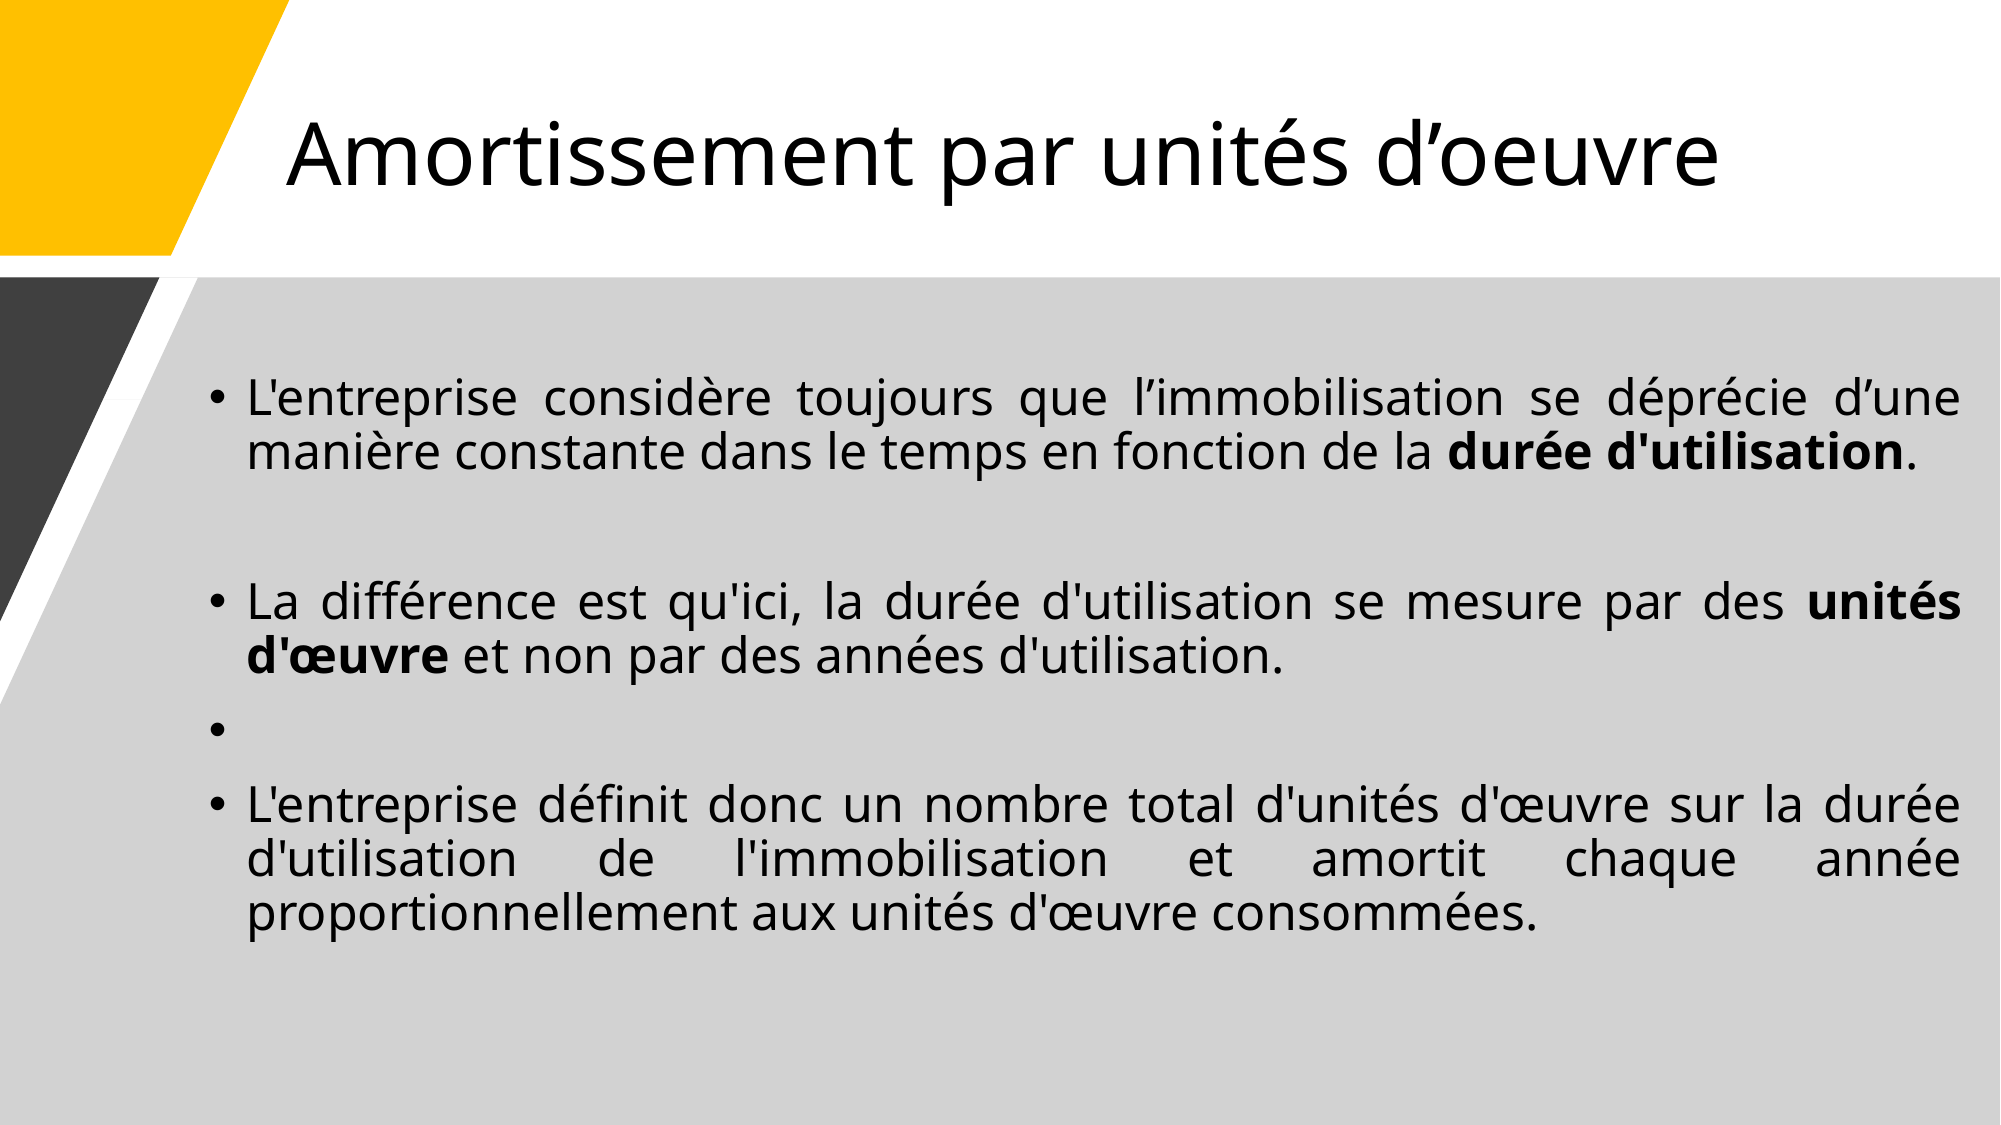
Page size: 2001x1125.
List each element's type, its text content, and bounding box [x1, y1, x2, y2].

text_box [0, 0, 291, 257]
list L'entreprise considère toujours que l’immobilisation se déprécie d’une manière constante dans le temps en fonction de la durée d'utilisation. La différence est qu'ici, la durée d'utilisation se mesure par des unités d'œuvre et non par des années d'utilisation. L'entreprise définit donc un nombre total d'unités d'œuvre sur la durée d'utilisation de l'immobilisation et amortit chaque année proportionnellement aux unités d'œuvre consommées. [193, 314, 1978, 1114]
text_box [0, 276, 2000, 1125]
text_box [0, 276, 162, 622]
title Amortissement par unités d’oeuvre [271, 60, 1808, 255]
